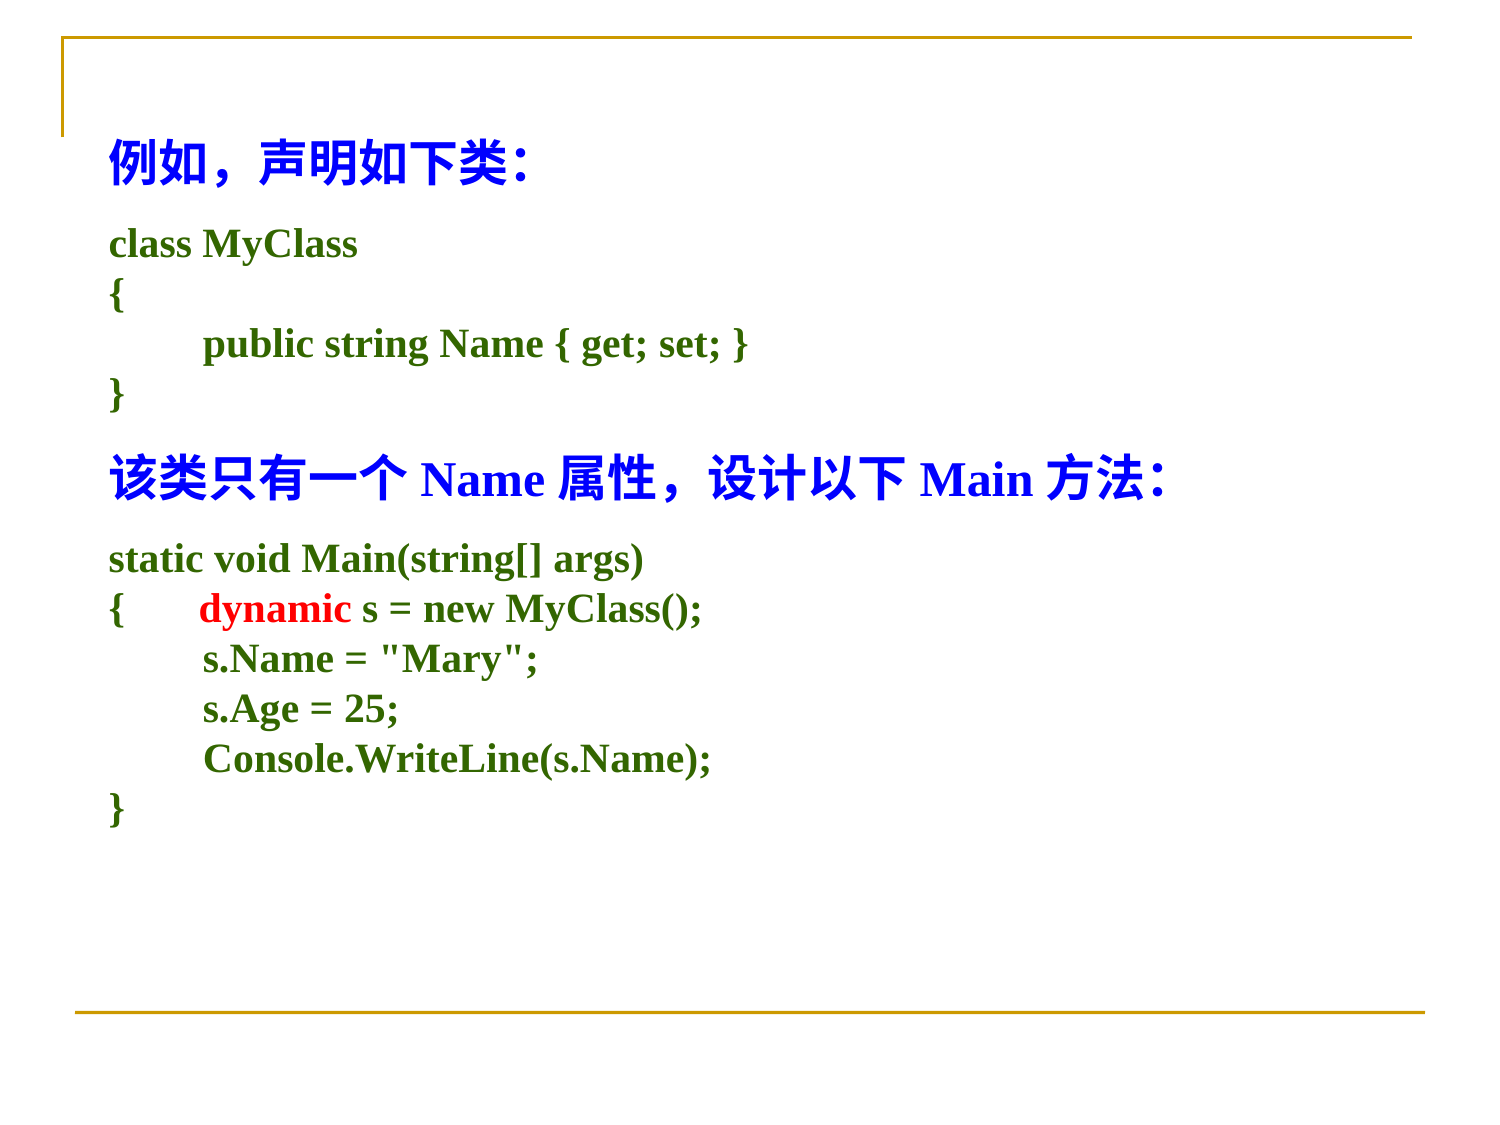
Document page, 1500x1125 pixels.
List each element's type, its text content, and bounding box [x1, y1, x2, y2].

text_box 例如，声明如下类： class MyClass { public string Name { get; set; } } 该类只有一个Name属性，设计以下Main方法： static void Main(string[] args) { dynamic s = new MyClass(); s.Name = "Mary"; s.Age = 25; Console.WriteLine(s.Name); } [93, 93, 1454, 839]
